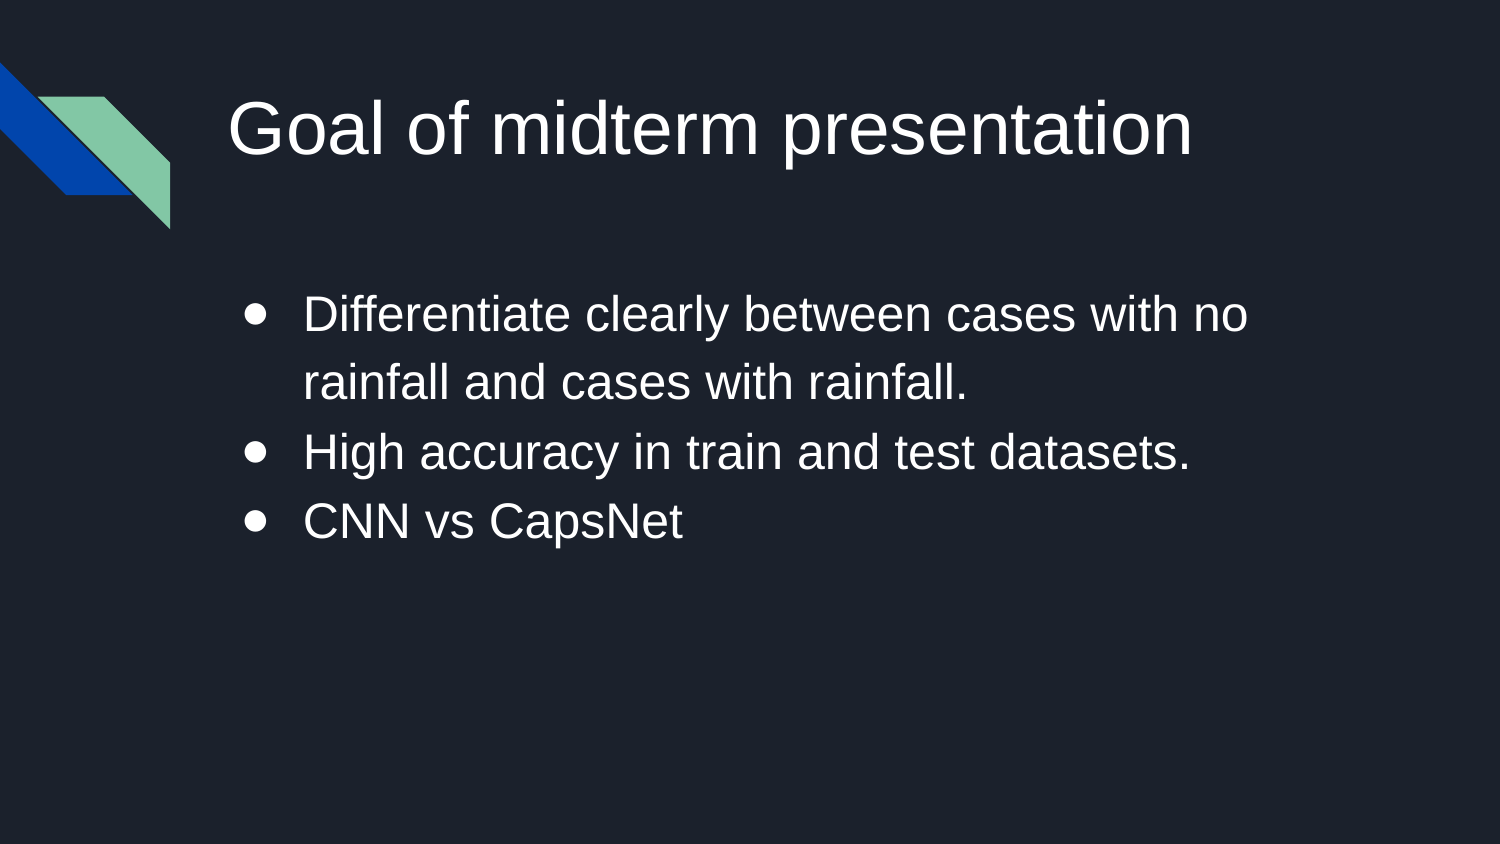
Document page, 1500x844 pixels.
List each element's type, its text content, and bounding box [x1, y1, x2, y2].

title Goal of midterm presentation [212, 64, 1368, 215]
list Differentiate clearly between cases with no rainfall and cases with rainfall. High accuracy in train and test datasets. CNN vs CapsNet [212, 257, 1368, 735]
